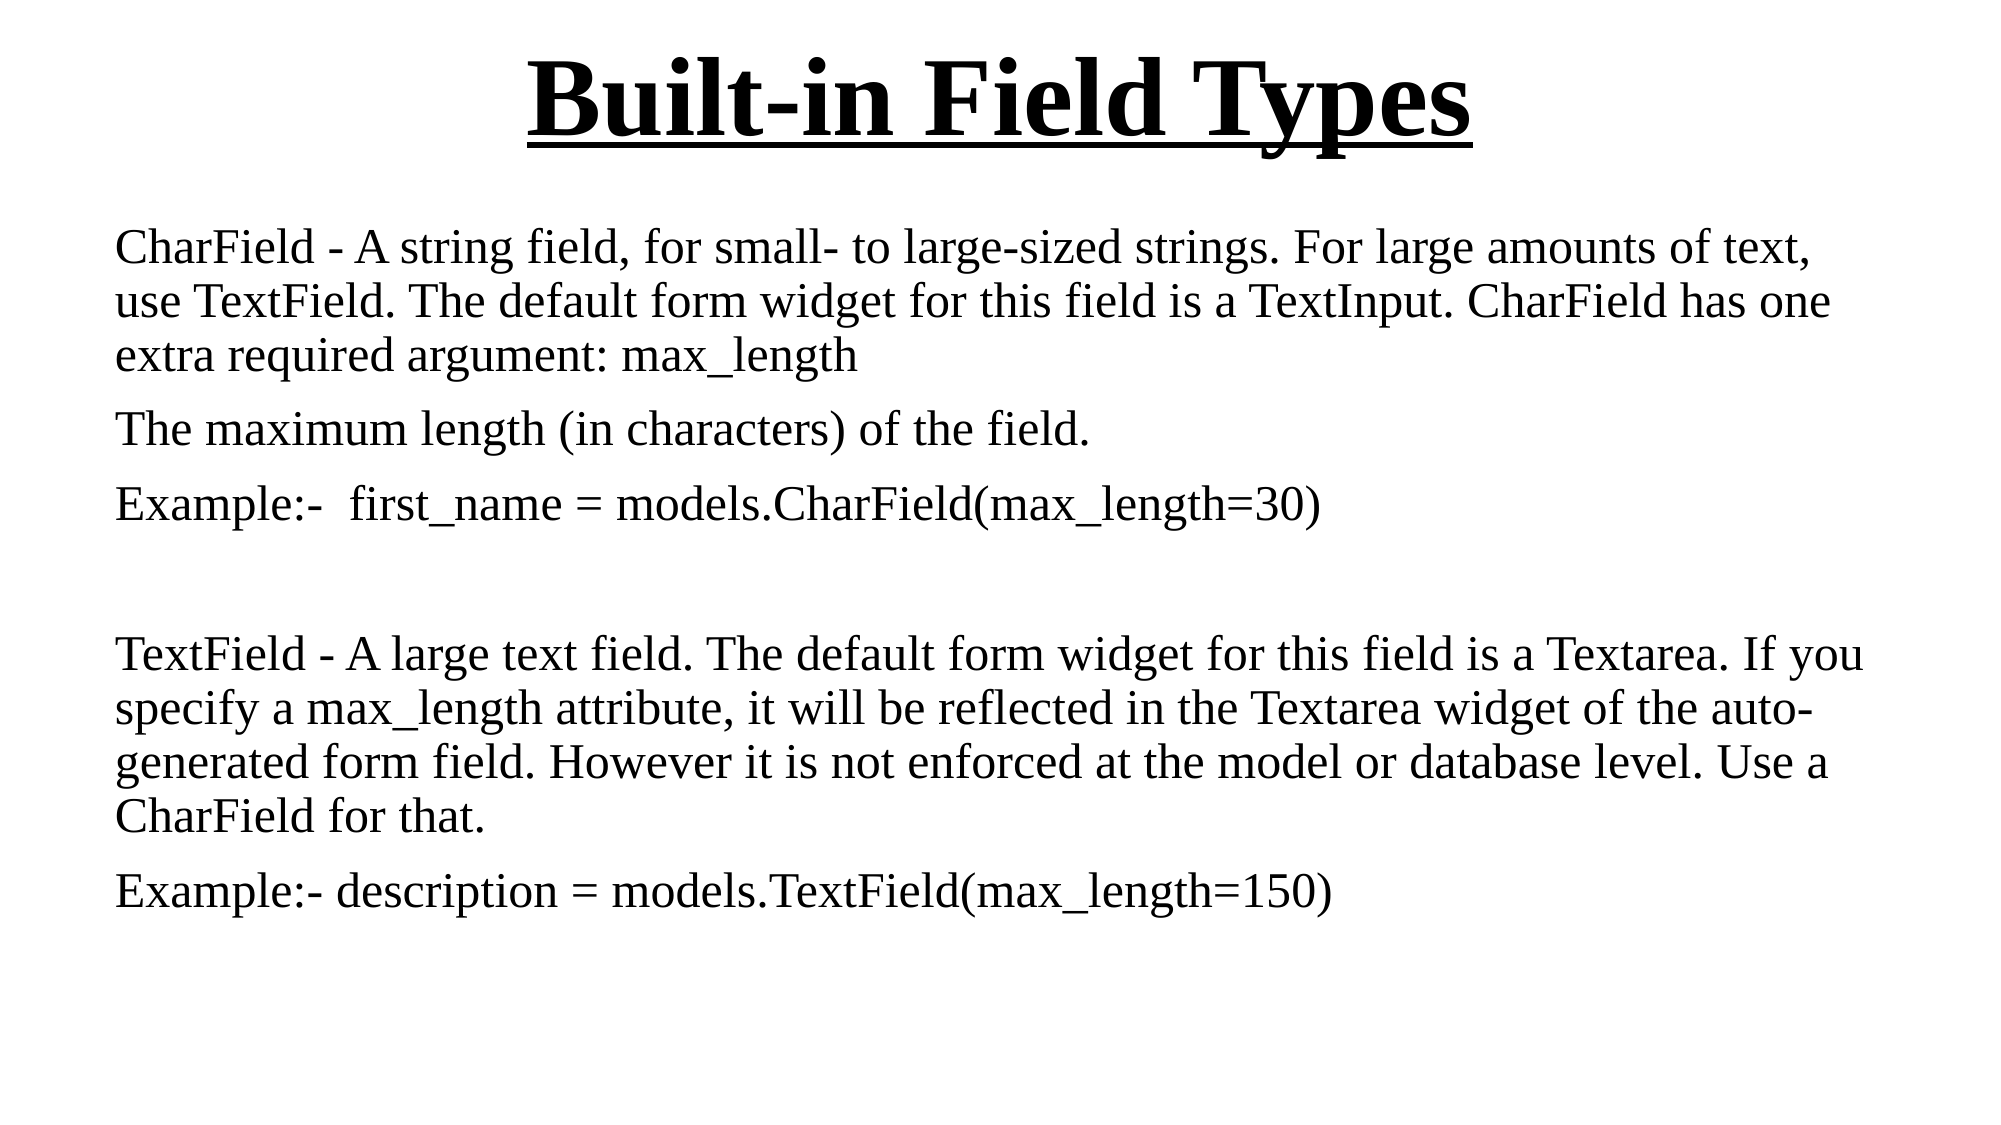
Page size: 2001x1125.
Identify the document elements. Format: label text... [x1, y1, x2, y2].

title Built-in Field Types [99, 5, 1900, 193]
list CharField - A string field, for small- to large-sized strings. For large amounts of text, use TextField. The default form widget for this field is a TextInput. CharField has one extra required argument: max_length The maximum length (in characters) of the field. Example:- first_name = models.CharField(max_length=30) TextField - A large text field. The default form widget for this field is a Textarea. If you specify a max_length attribute, it will be reflected in the Textarea widget of the auto-generated form field. However it is not enforced at the model or database level. Use a CharField for that. Example:- description = models.TextField(max_length=150) [99, 212, 1900, 1098]
